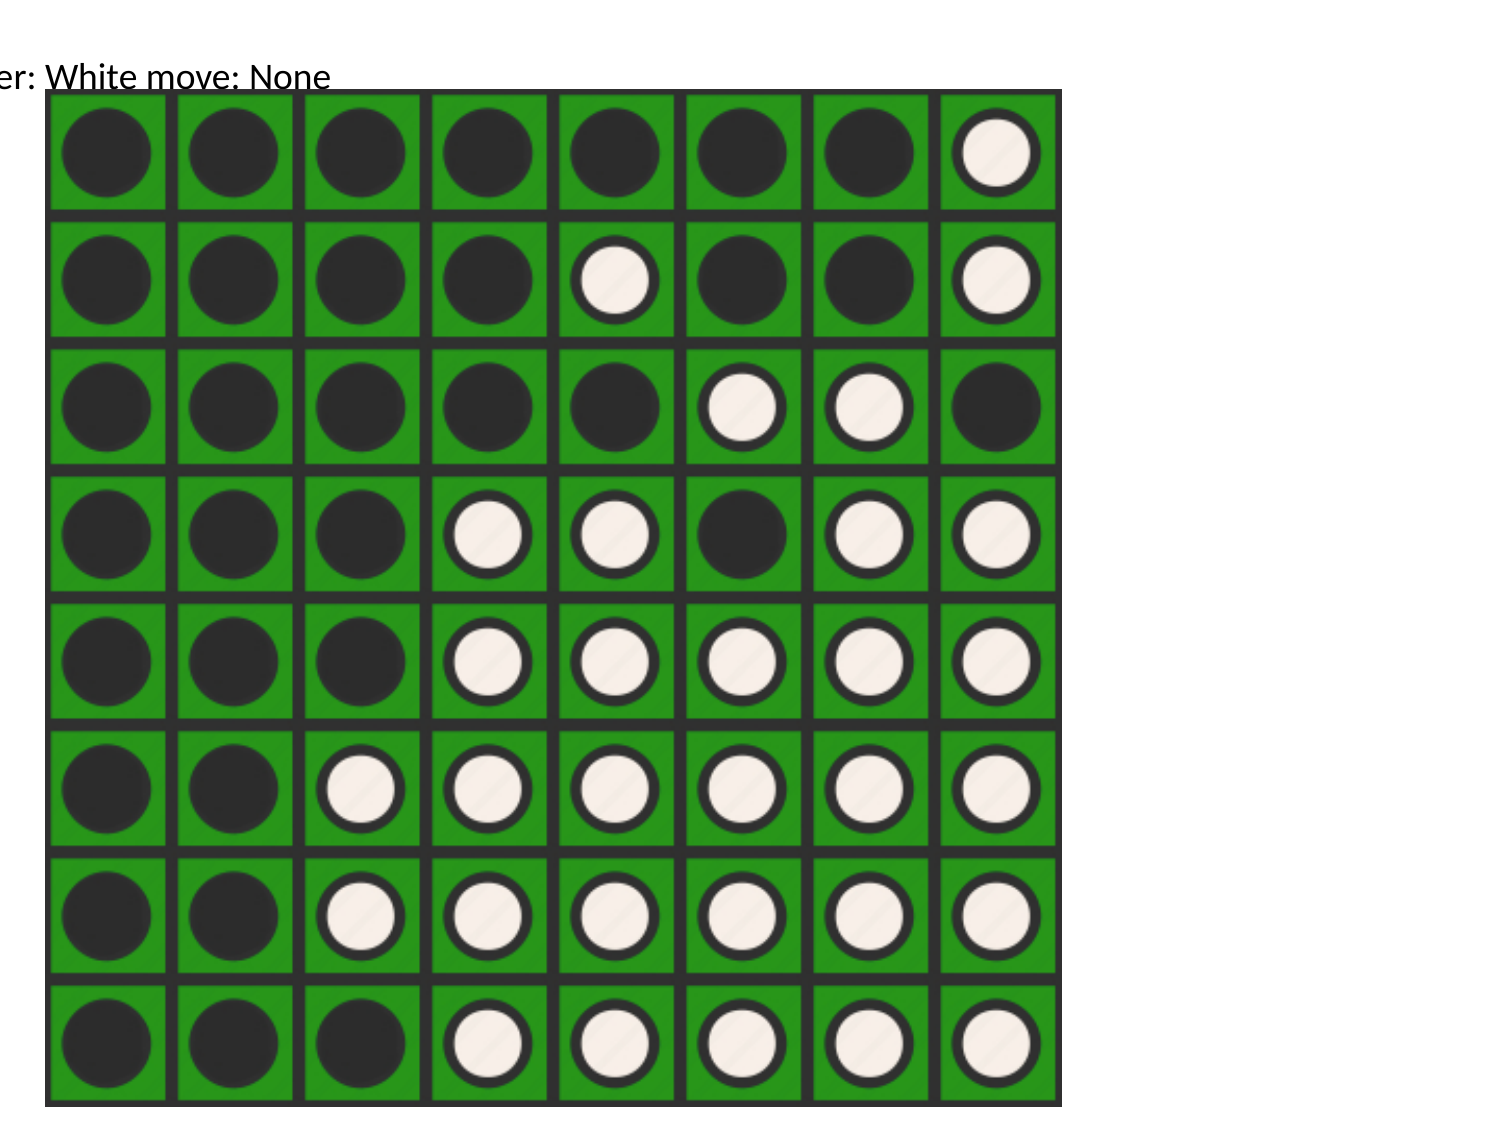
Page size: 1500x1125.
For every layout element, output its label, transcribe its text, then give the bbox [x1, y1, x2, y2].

picture [44, 89, 1062, 1107]
text_box turn: 62 player: White move: None [0, 44, 347, 105]
